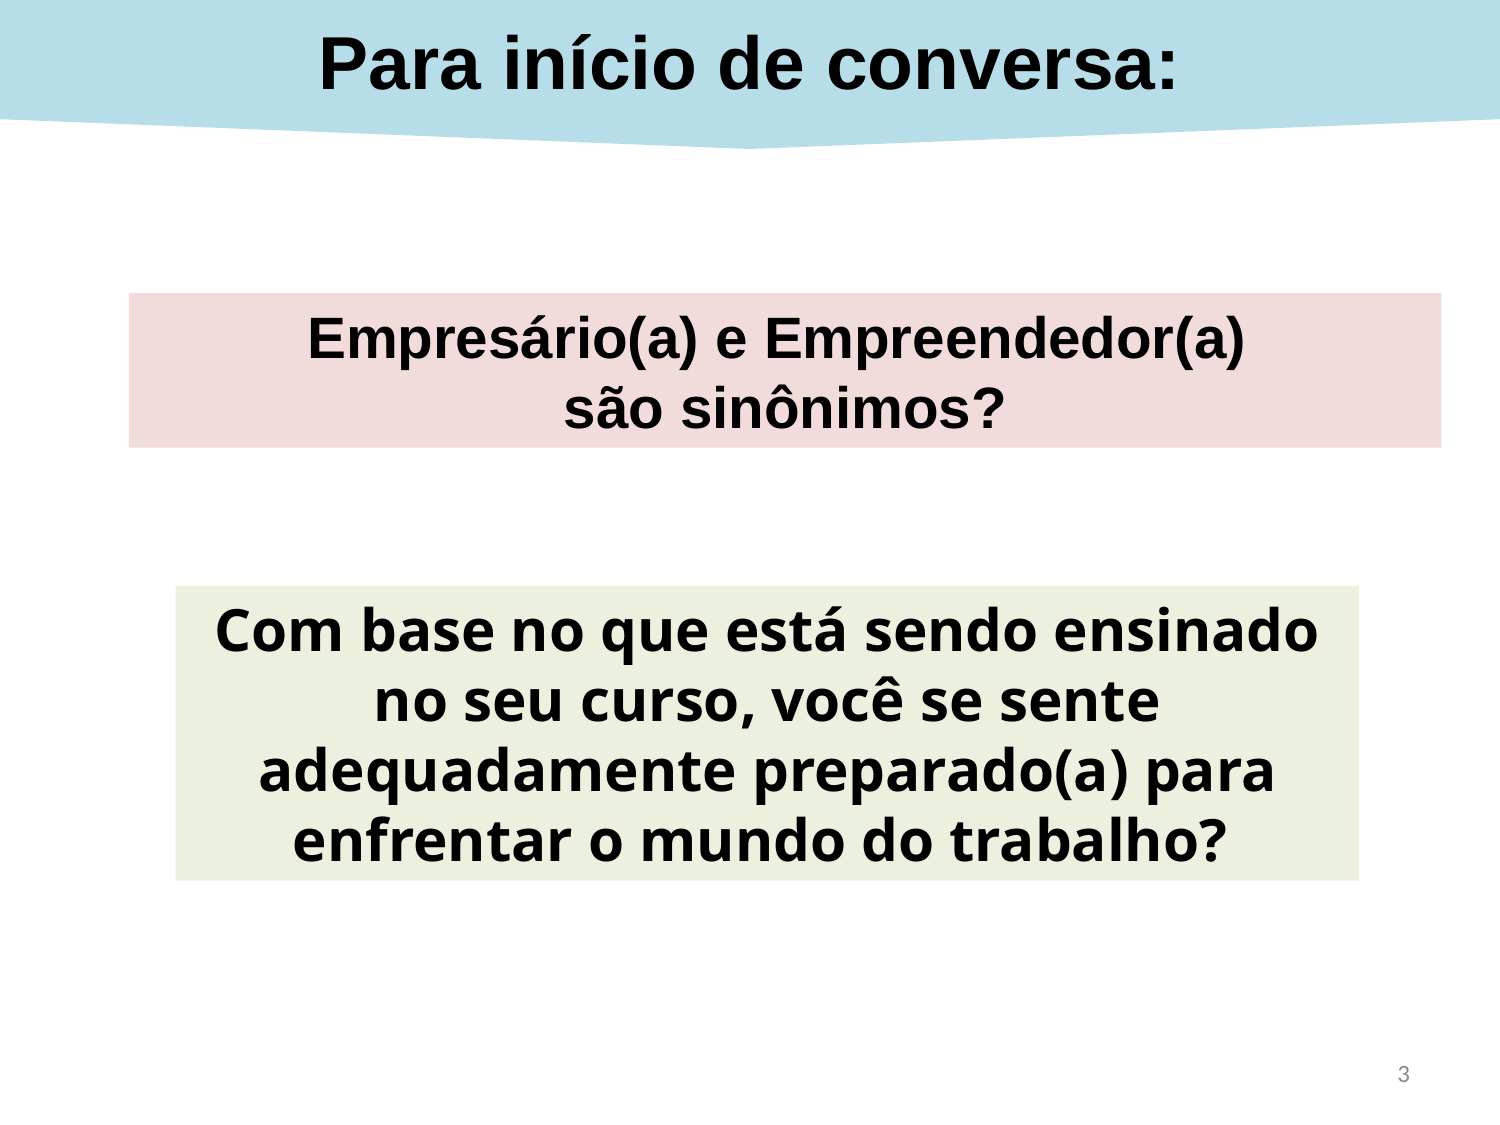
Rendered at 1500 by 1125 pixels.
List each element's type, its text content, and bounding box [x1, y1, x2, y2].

text_box Empresário(a) e Empreendedor(a) são sinônimos? [128, 292, 1442, 448]
text_box Para início de conversa: [0, 0, 1500, 152]
slide_number 3 [1074, 1042, 1425, 1103]
text_box Com base no que está sendo ensinado no seu curso, você se sente adequadamente preparado(a) para enfrentar o mundo do trabalho? [175, 585, 1360, 881]
